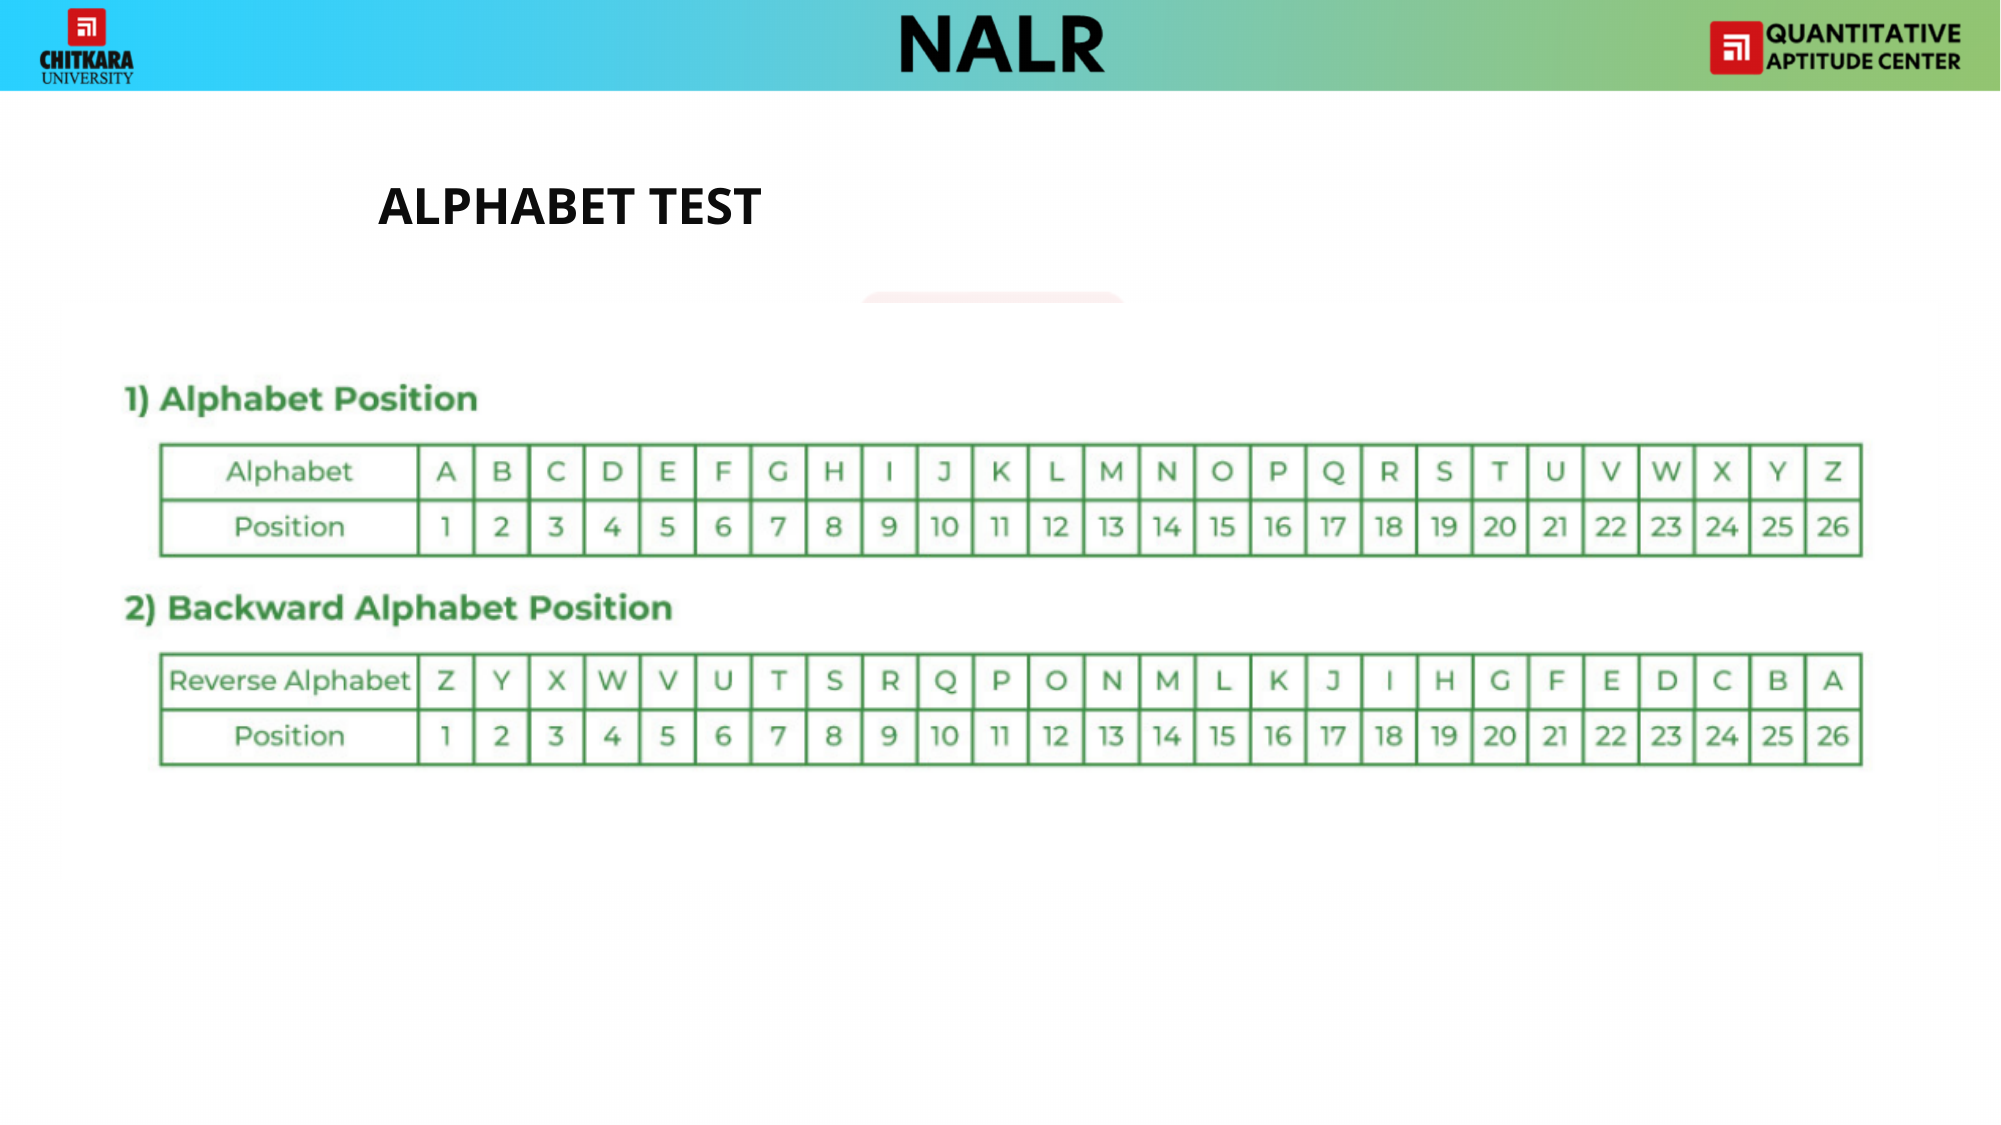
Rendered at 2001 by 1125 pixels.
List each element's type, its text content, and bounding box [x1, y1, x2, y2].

picture [0, 0, 2001, 1125]
list ALPHABET TEST [25, 173, 1951, 1051]
